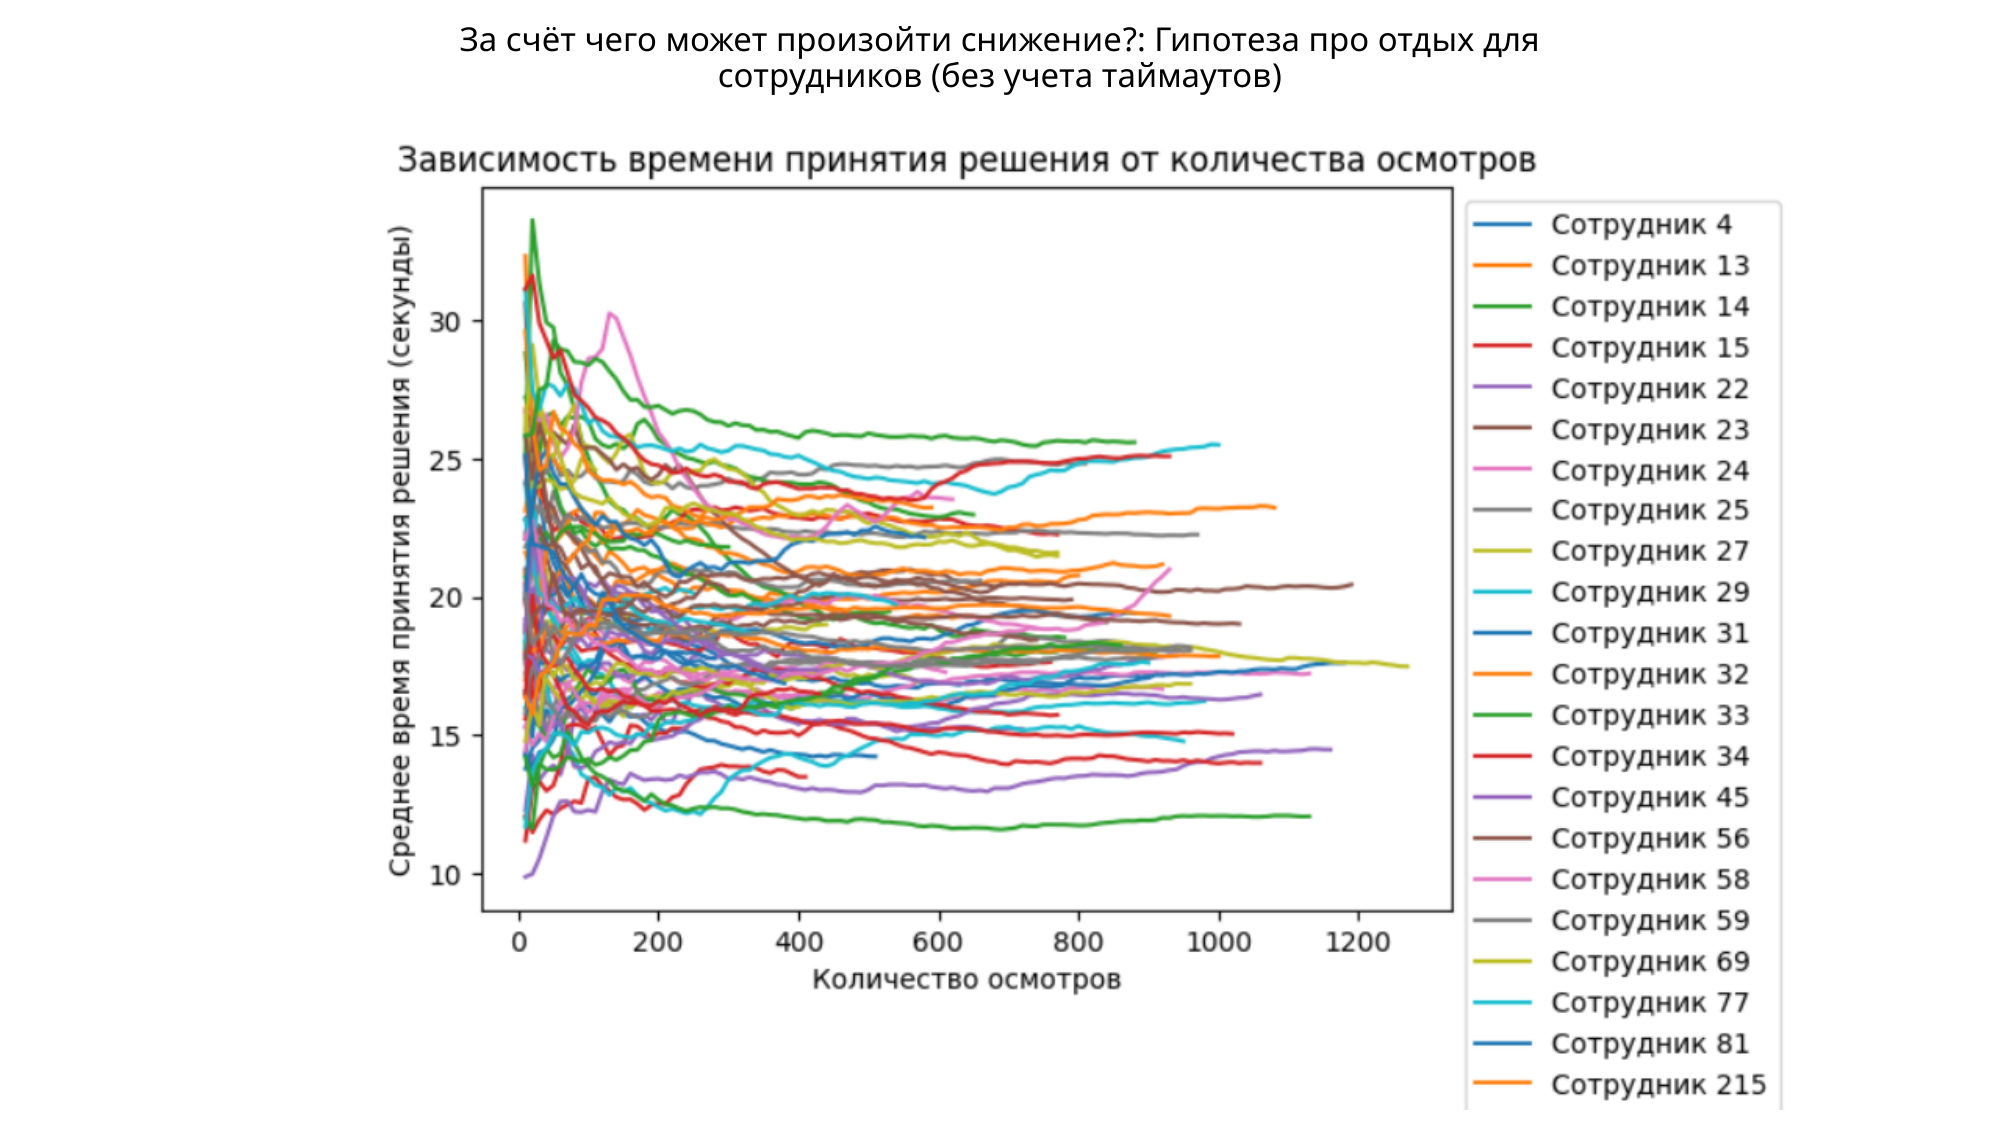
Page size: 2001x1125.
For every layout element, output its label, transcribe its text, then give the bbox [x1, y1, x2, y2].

title За счёт чего может произойти снижение?: Гипотеза про отдых для сотрудников (без учета таймаутов) [403, 15, 1597, 103]
picture [375, 131, 1795, 1110]
